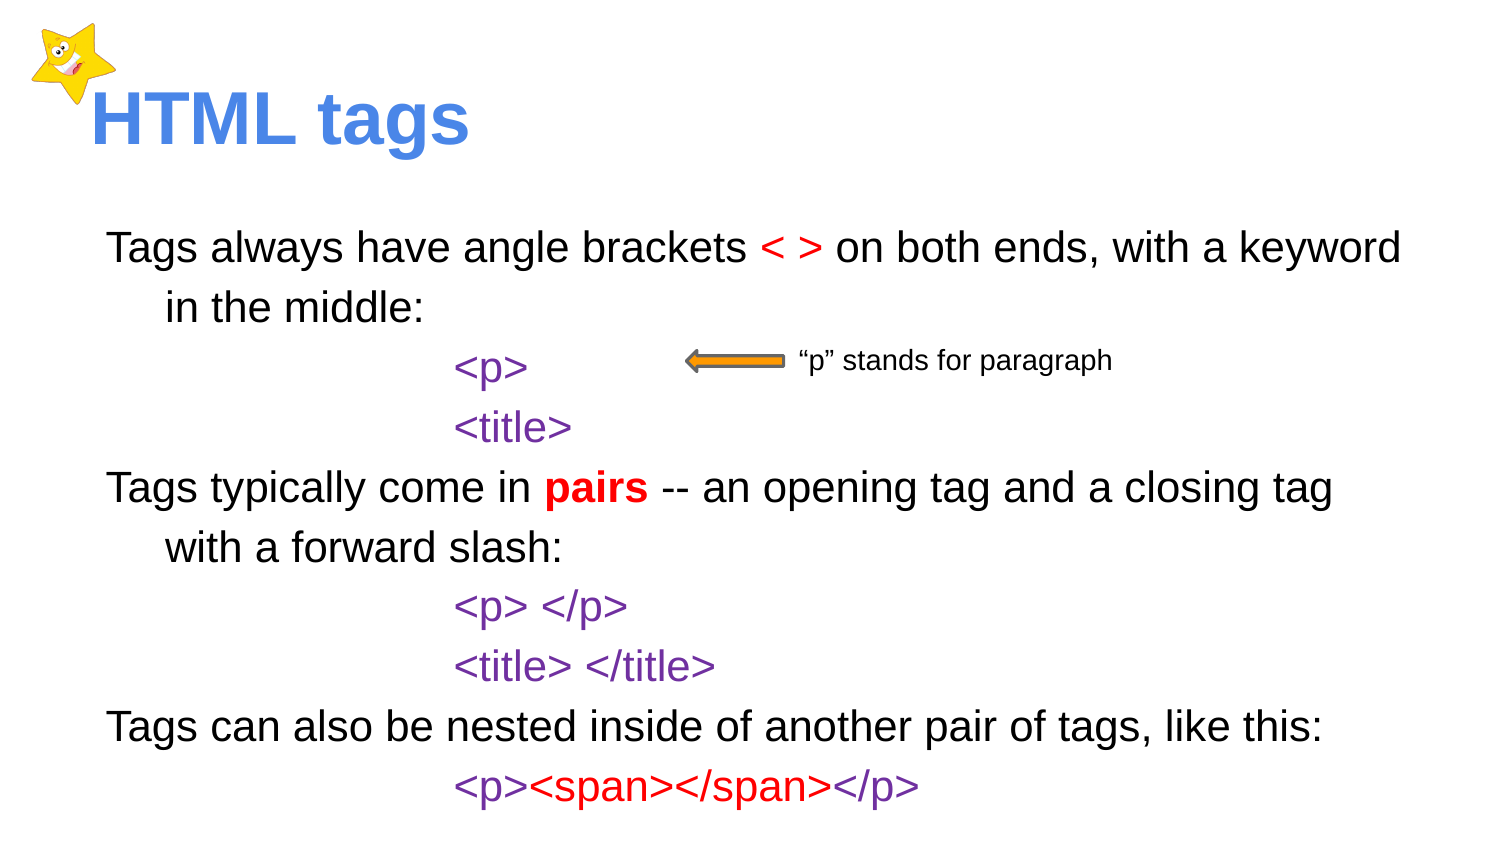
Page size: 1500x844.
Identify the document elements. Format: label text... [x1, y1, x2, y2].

text_box “p” stands for paragraph [783, 326, 1365, 381]
text_box [686, 350, 783, 372]
picture [12, 4, 126, 117]
list Tags always have angle brackets < > on both ends, with a keyword in the middle: <p> <title> Tags typically come in pairs -- an opening tag and a closing tag with a forward slash: <p> </p> <title> </title> Tags can also be nested inside of another pair of tags, like this: <p><span></span></p> [75, 196, 1425, 822]
title HTML tags [75, 33, 1425, 175]
